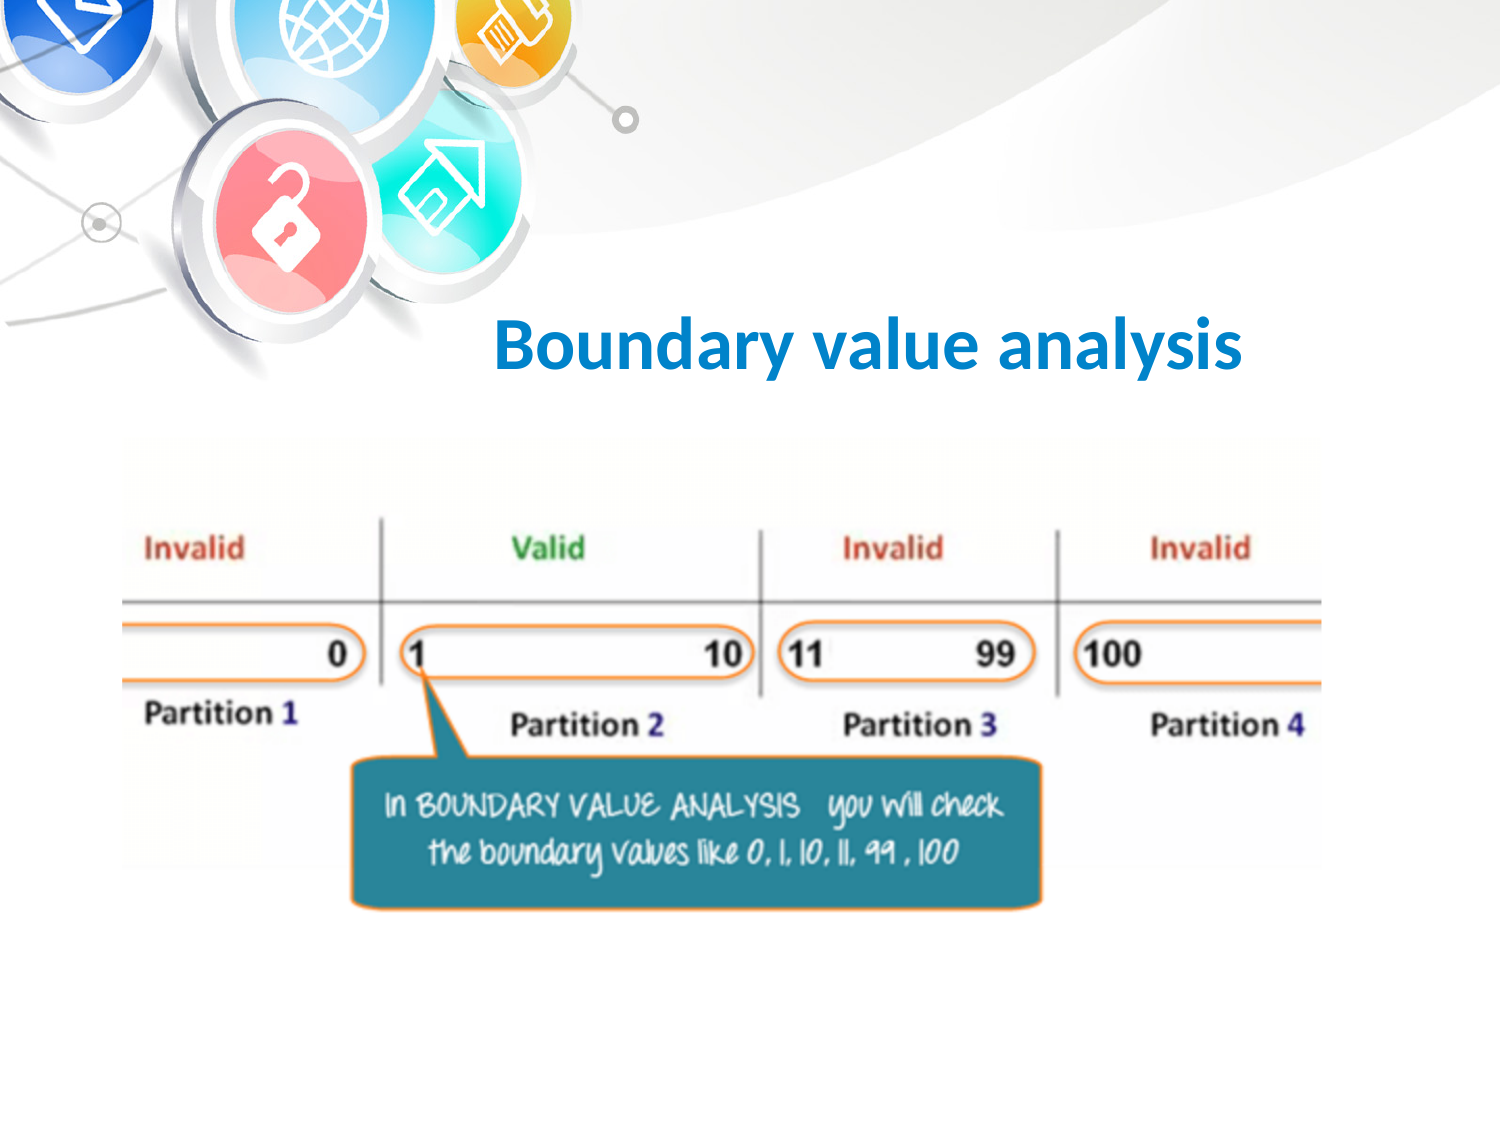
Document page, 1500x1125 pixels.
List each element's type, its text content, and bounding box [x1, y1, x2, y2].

text_box Boundary value analysis [478, 286, 1409, 392]
picture [0, 0, 1500, 1125]
